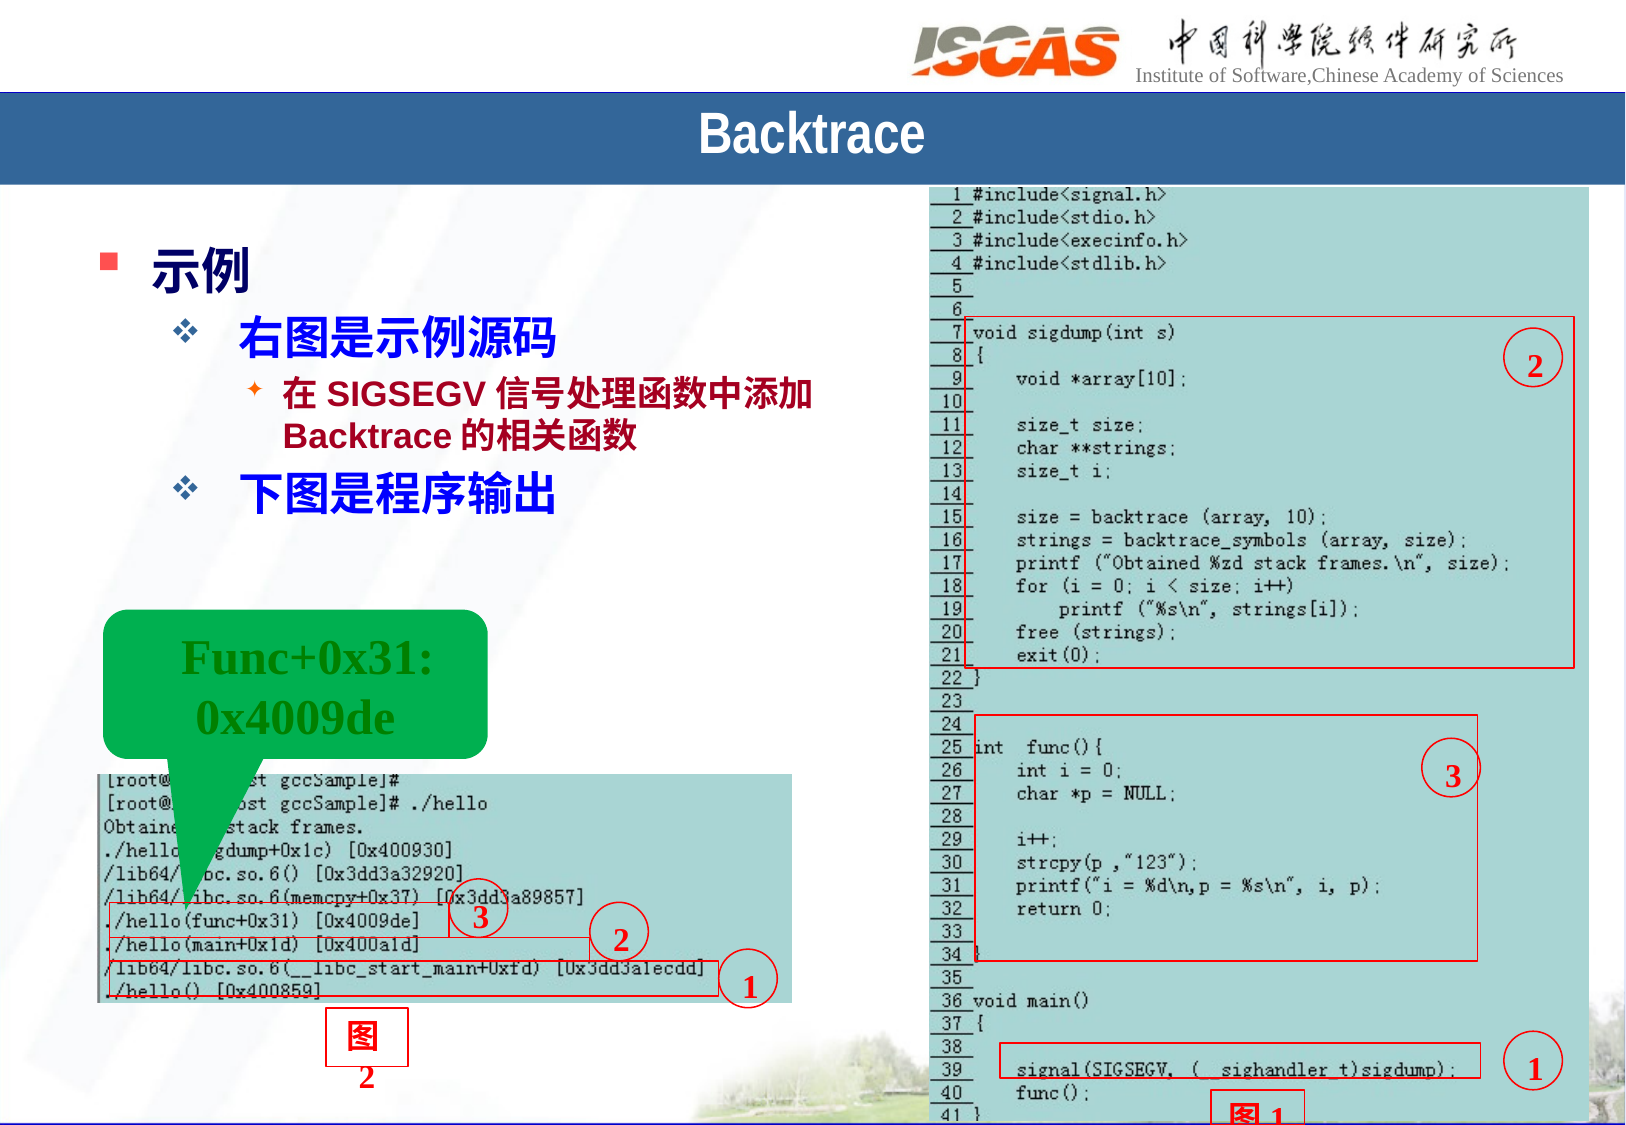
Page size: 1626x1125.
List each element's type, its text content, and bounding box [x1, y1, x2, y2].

picture [0, 92, 1626, 1125]
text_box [929, 187, 1589, 1125]
list 示例 右图是示例源码 在SIGSEGV信号处理函数中添加Backtrace的相关函数 下图是程序输出 [80, 231, 924, 988]
title Backtrace [0, 93, 1625, 185]
picture [1166, 15, 1519, 71]
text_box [97, 609, 792, 1067]
picture [907, 18, 1132, 87]
